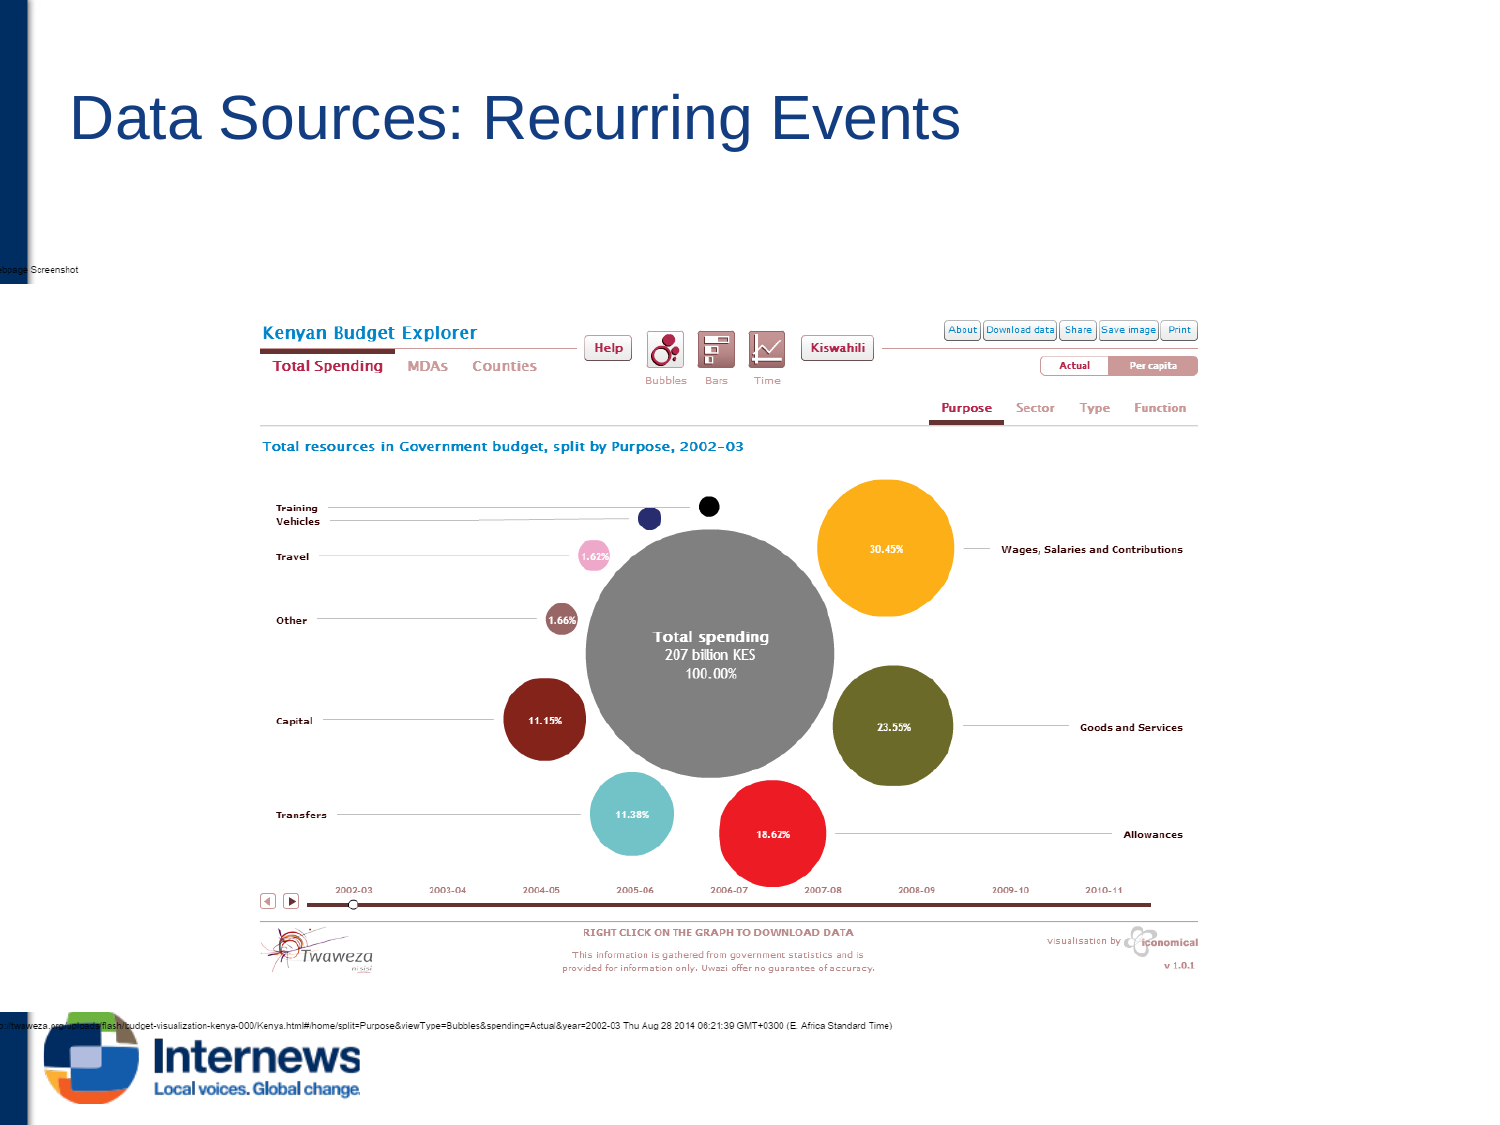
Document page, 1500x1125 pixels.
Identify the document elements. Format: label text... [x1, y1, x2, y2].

picture [0, 0, 1479, 1125]
title Data Sources: Recurring Events [55, 11, 1256, 217]
